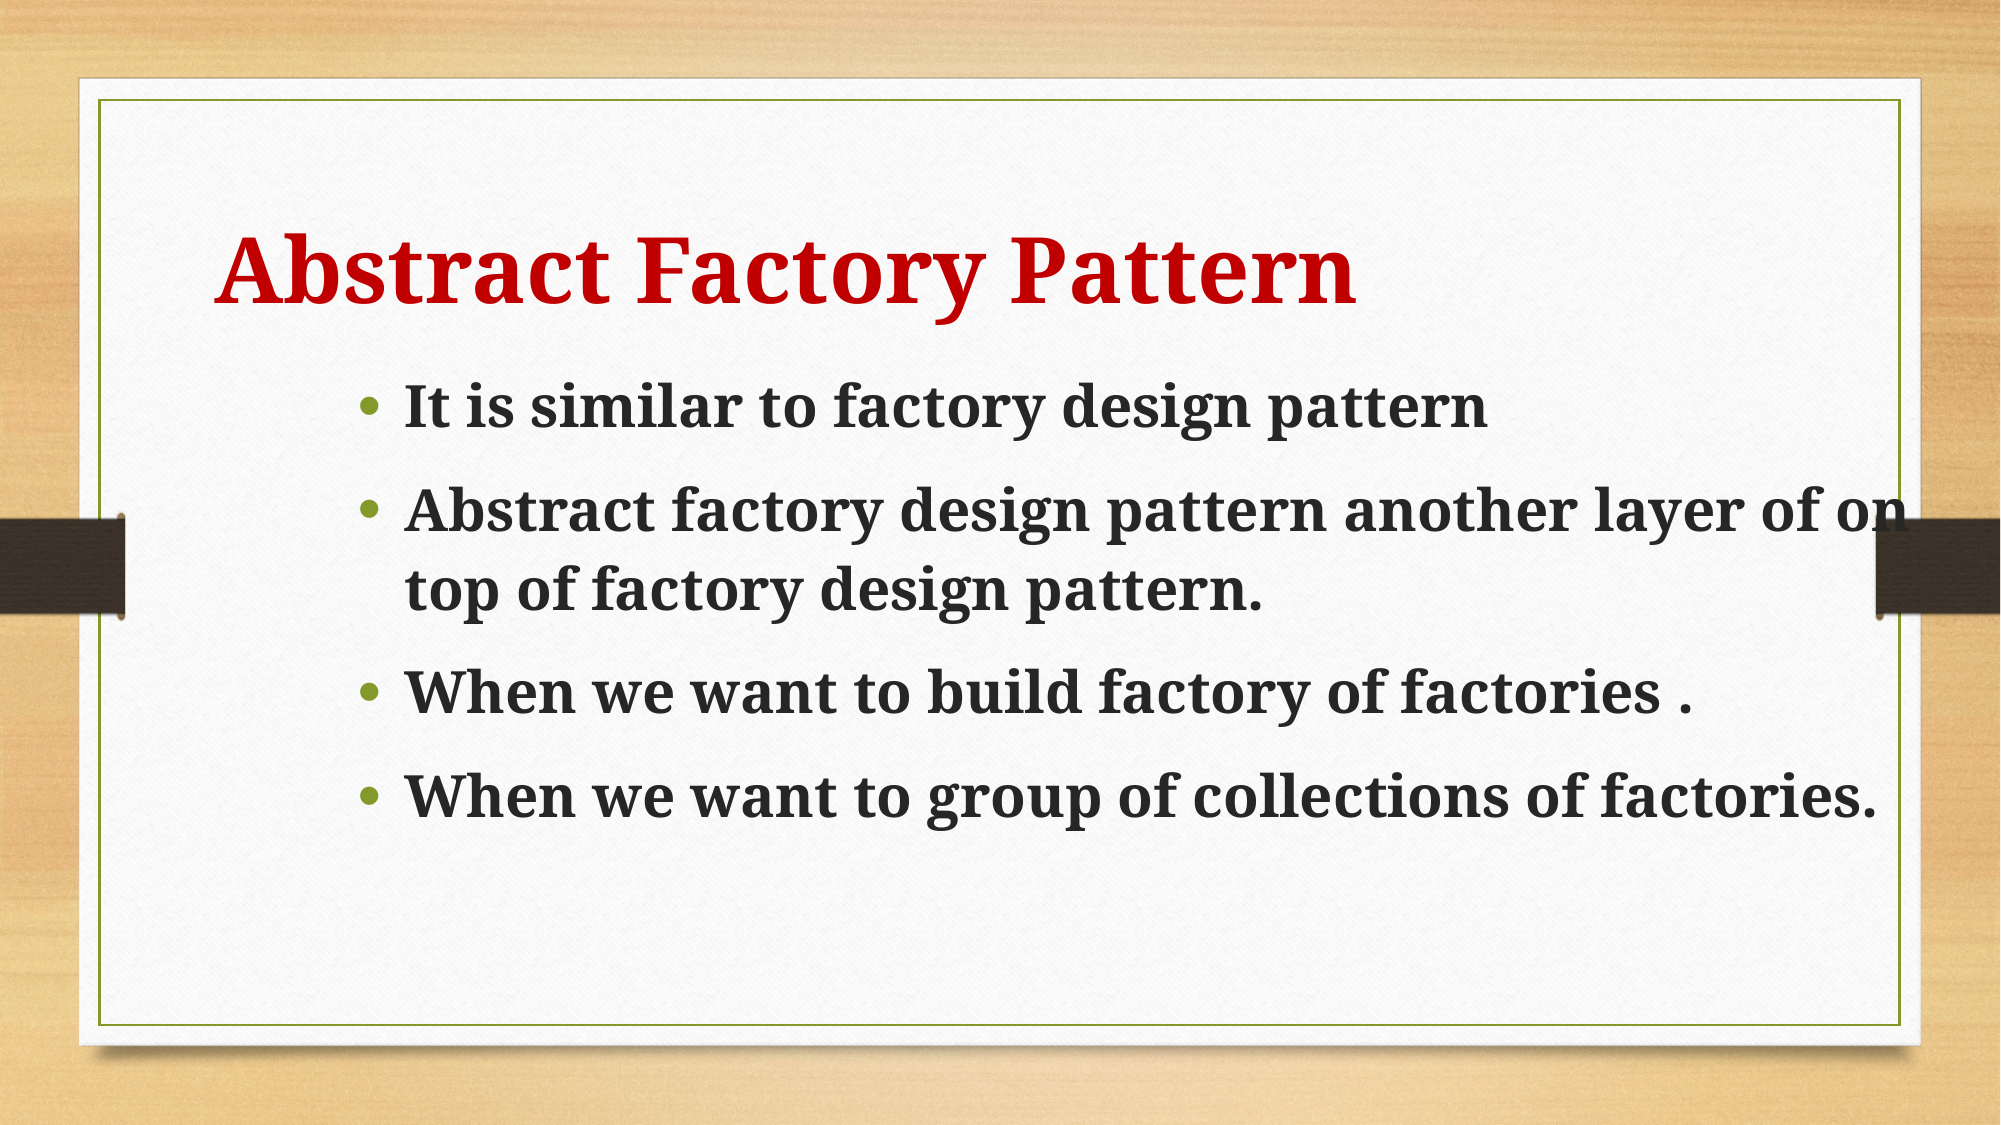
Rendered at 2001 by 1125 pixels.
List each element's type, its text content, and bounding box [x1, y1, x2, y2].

picture [0, 0, 2001, 1125]
title Abstract Factory Pattern [0, 161, 1575, 375]
list It is similar to factory design pattern Abstract factory design pattern another layer of on top of factory design pattern. When we want to build factory of factories . When we want to group of collections of factories. [342, 358, 2000, 897]
picture [101, 101, 1898, 358]
